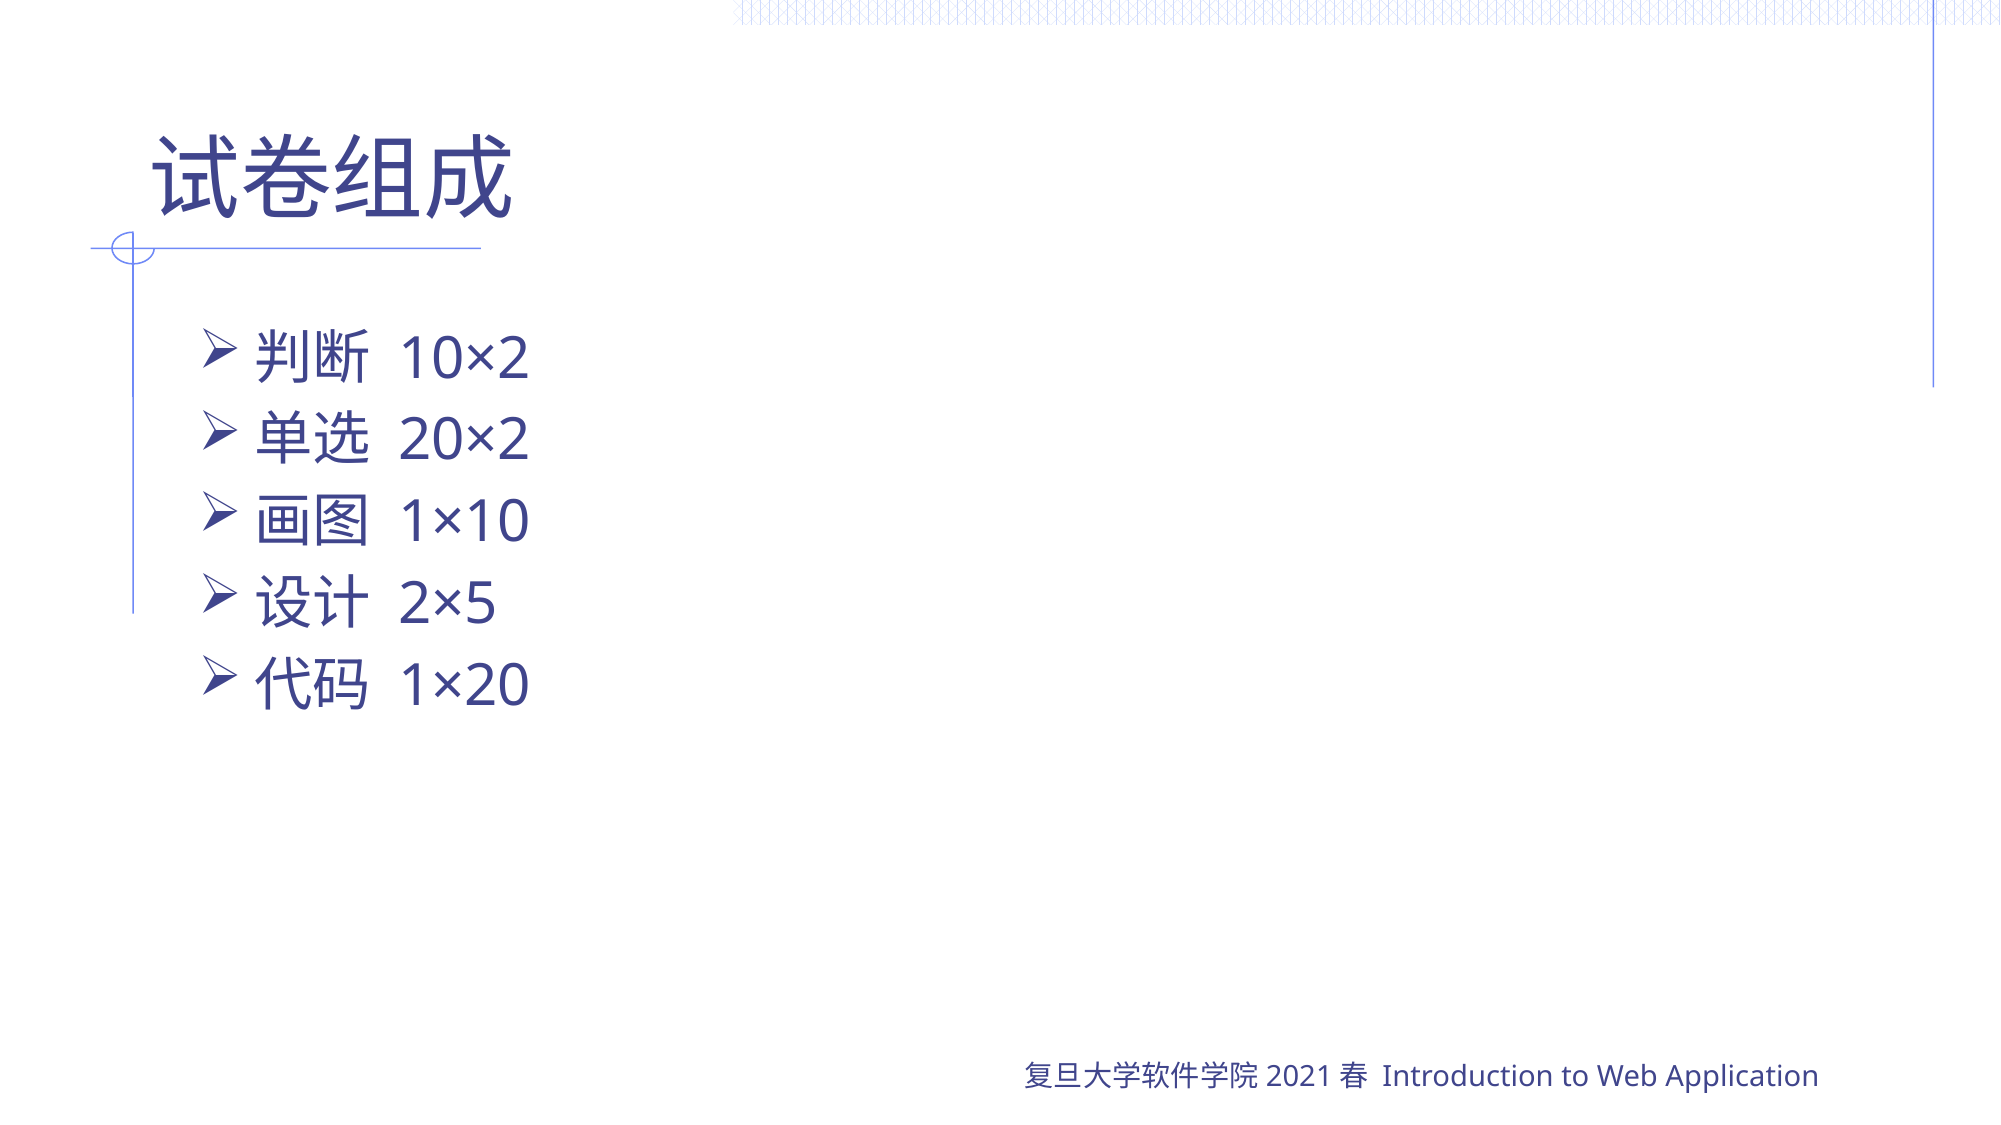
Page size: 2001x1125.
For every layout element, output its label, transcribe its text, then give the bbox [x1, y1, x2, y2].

list 判断 10×2 单选 20×2 画图 1×10 设计 2×5 代码 1×20 [183, 312, 1884, 988]
title 试卷组成 [133, 50, 1834, 238]
